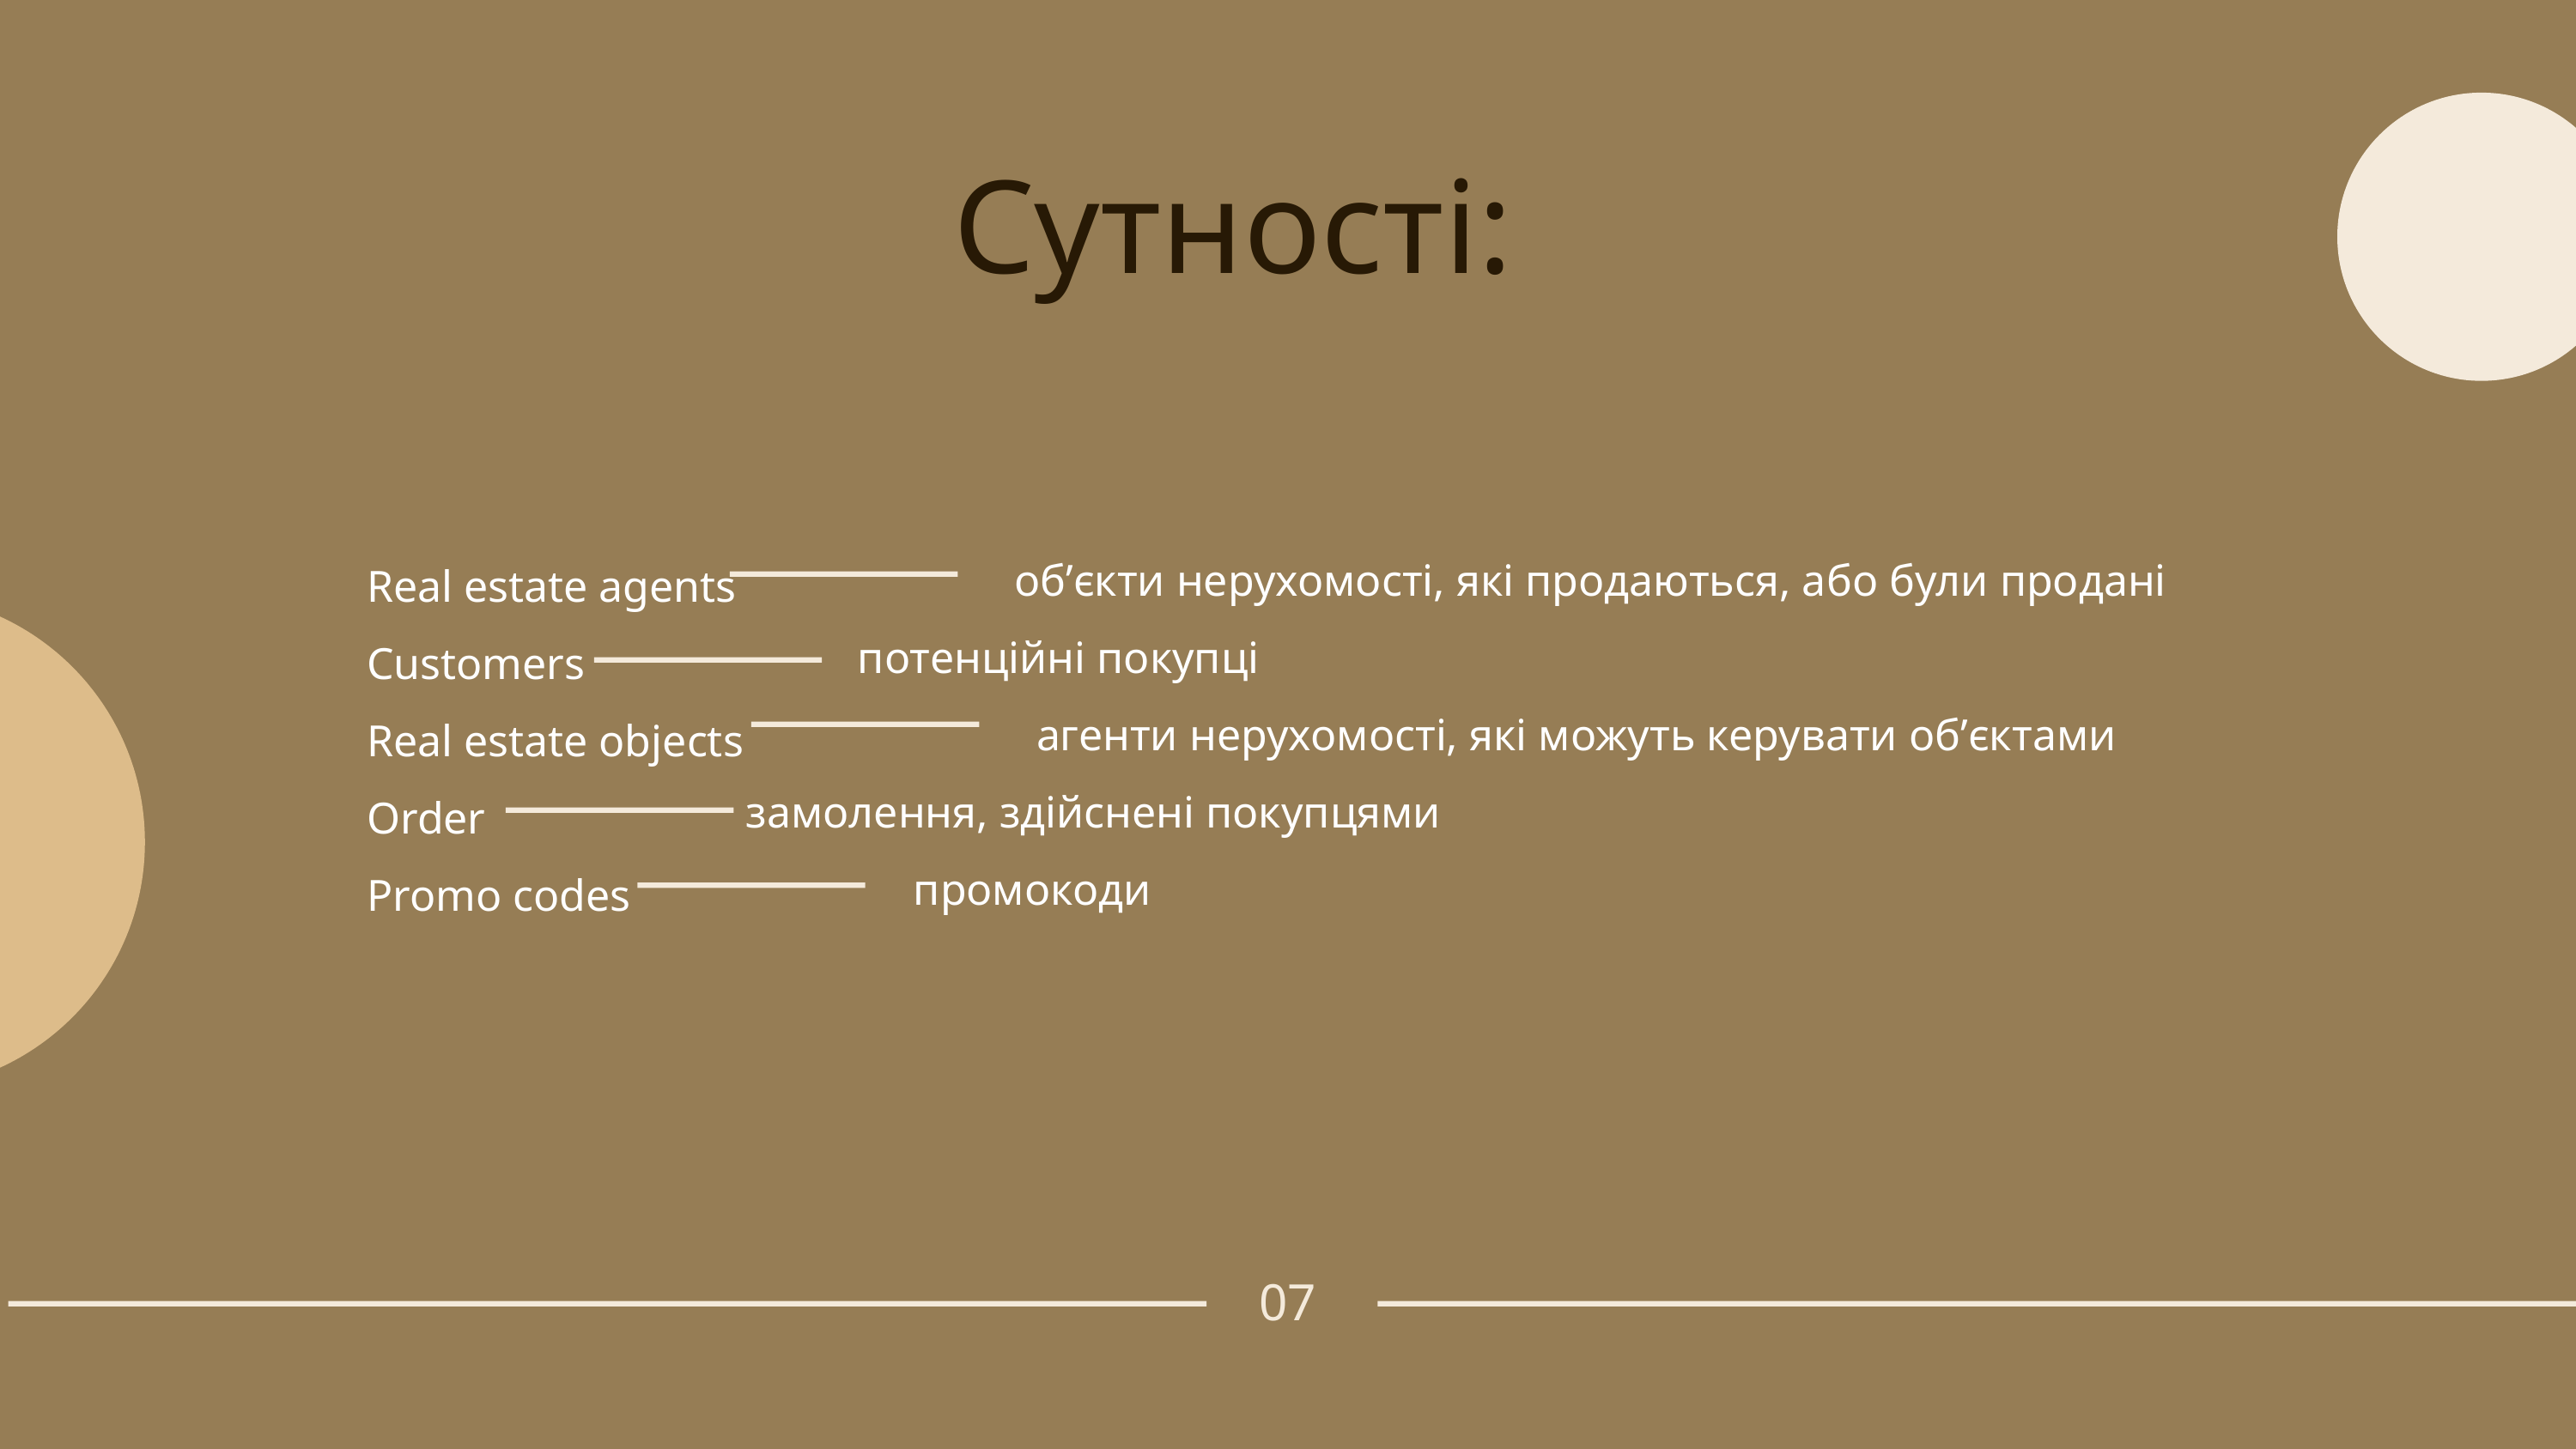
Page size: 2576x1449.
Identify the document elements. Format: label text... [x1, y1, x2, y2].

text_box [2336, 92, 2576, 381]
text_box Real estate agents Customers Real estate objects Order Promo codes [354, 526, 1844, 926]
text_box 07 [822, 1280, 1754, 1331]
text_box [0, 593, 145, 1091]
text_box об’єкти нерухомості, які продаються, або були продані потенційні покупці агенти нерухомості, які можуть керувати об’єктами замолення, здійснені покупцями промокоди [733, 521, 2482, 920]
text_box Сутності: [568, 144, 1931, 300]
